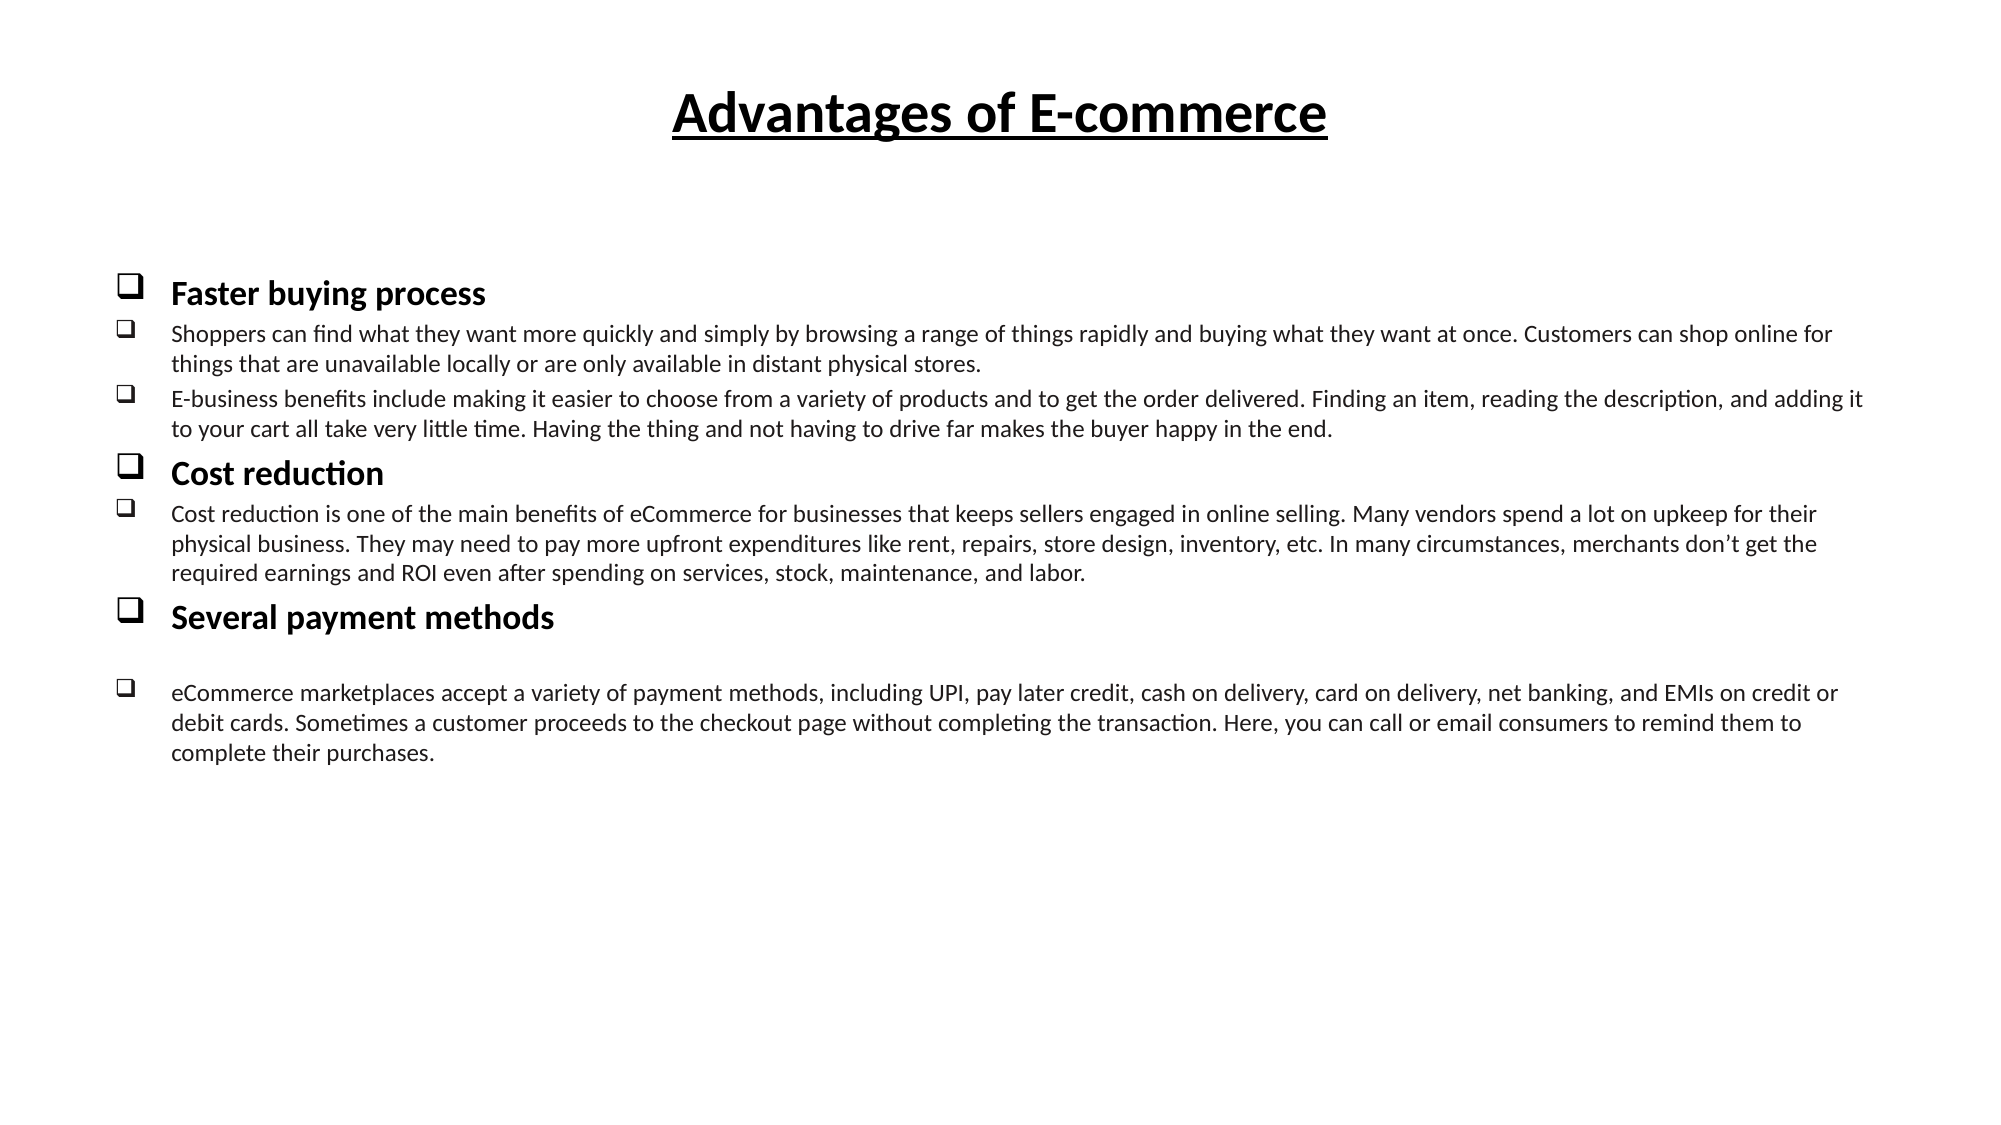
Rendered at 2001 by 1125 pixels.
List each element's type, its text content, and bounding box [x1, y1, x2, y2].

title Advantages of E-commerce [99, 45, 1900, 233]
list Faster buying process Shoppers can find what they want more quickly and simply by browsing a range of things rapidly and buying what they want at once. Customers can shop online for things that are unavailable locally or are only available in distant physical stores. E-business benefits include making it easier to choose from a variety of products and to get the order delivered. Finding an item, reading the description, and adding it to your cart all take very little time. Having the thing and not having to drive far makes the buyer happy in the end. Cost reduction Cost reduction is one of the main benefits of eCommerce for businesses that keeps sellers engaged in online selling. Many vendors spend a lot on upkeep for their physical business. They may need to pay more upfront expenditures like rent, repairs, store design, inventory, etc. In many circumstances, merchants don’t get the required earnings and ROI even after spending on services, stock, maintenance, and labor. Several payment methods eCommerce marketplaces accept a variety of payment methods, including UPI, pay later credit, cash on delivery, card on delivery, net banking, and EMIs on credit or debit cards. Sometimes a customer proceeds to the checkout page without completing the transaction. Here, you can call or email consumers to remind them to complete their purchases. [99, 262, 1900, 1005]
